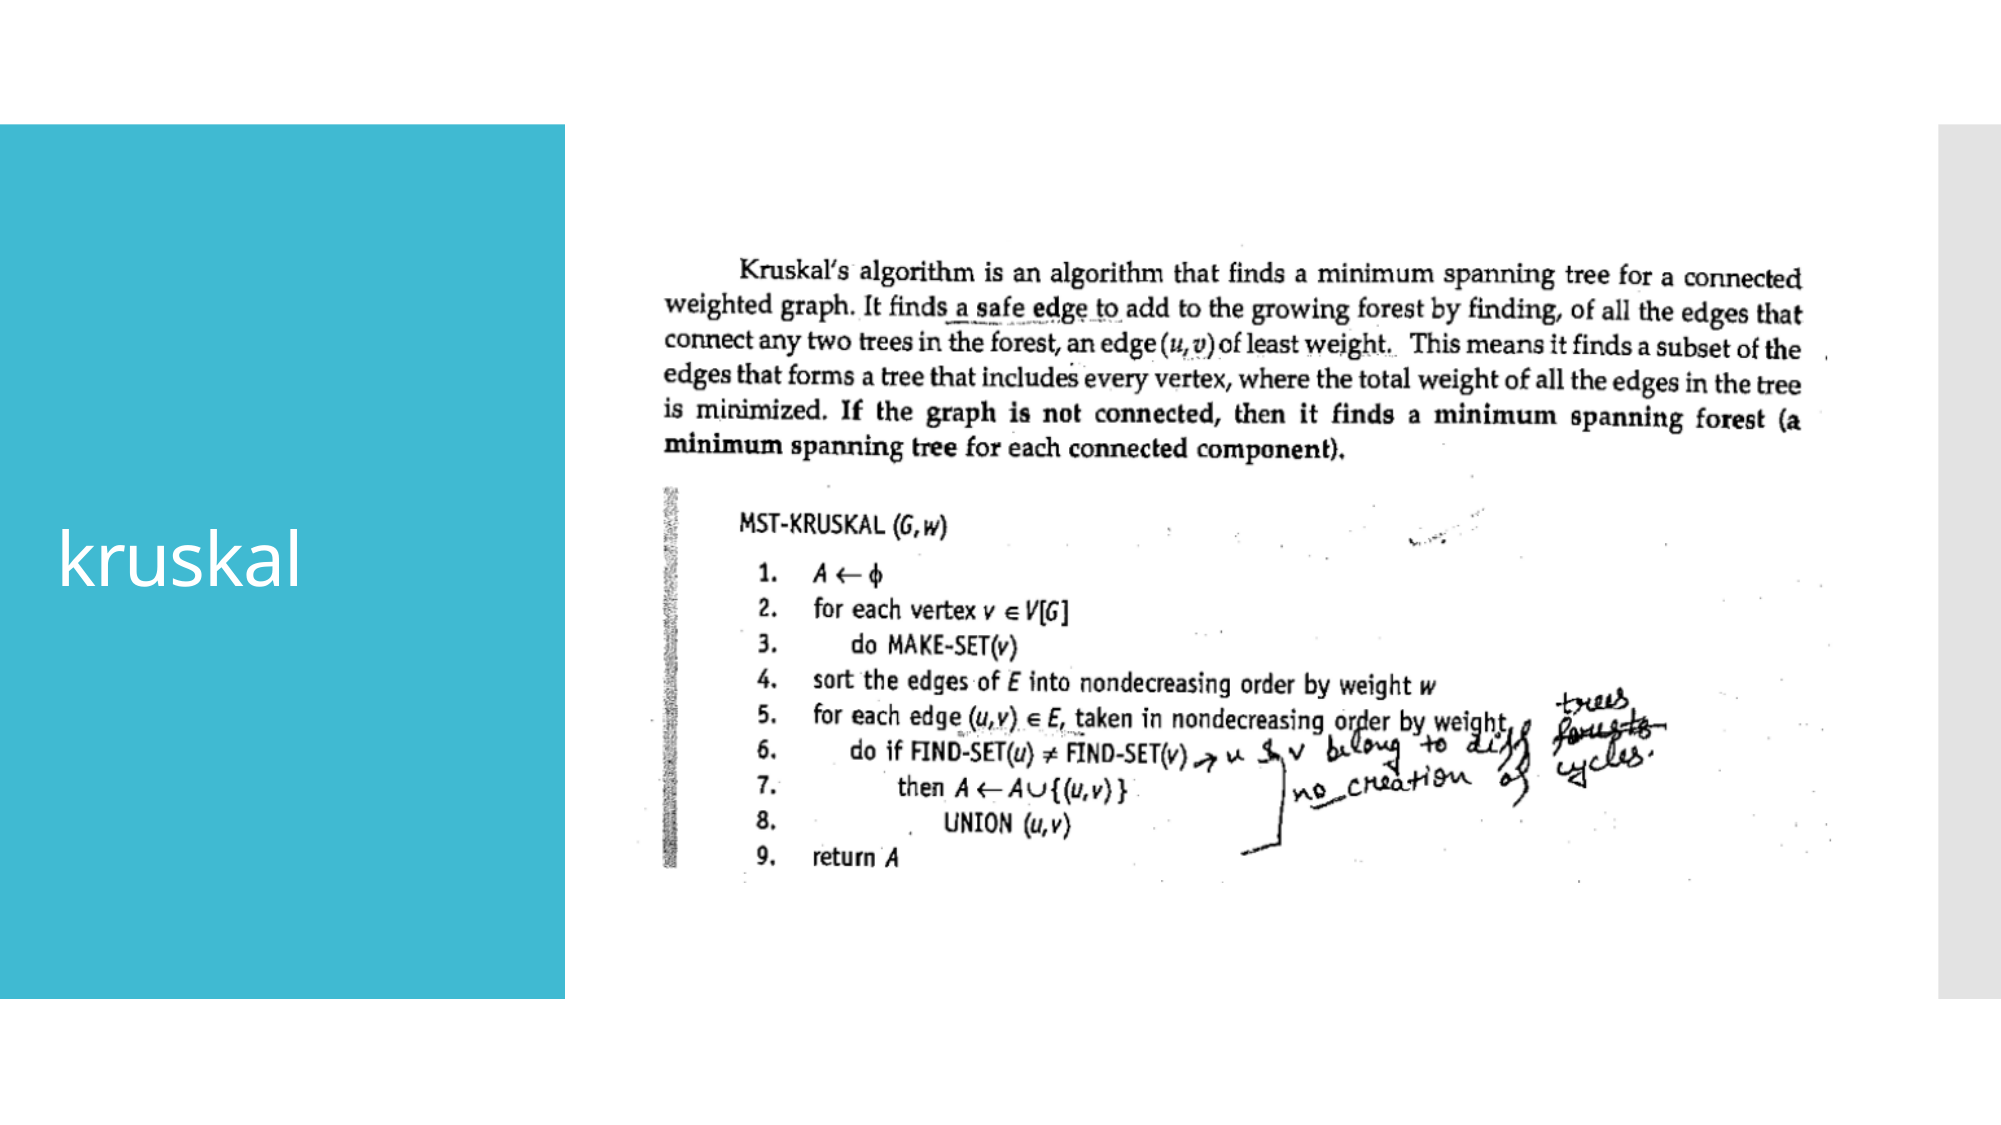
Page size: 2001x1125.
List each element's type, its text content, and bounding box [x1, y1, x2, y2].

title kruskal [41, 184, 525, 940]
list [634, 240, 1835, 883]
